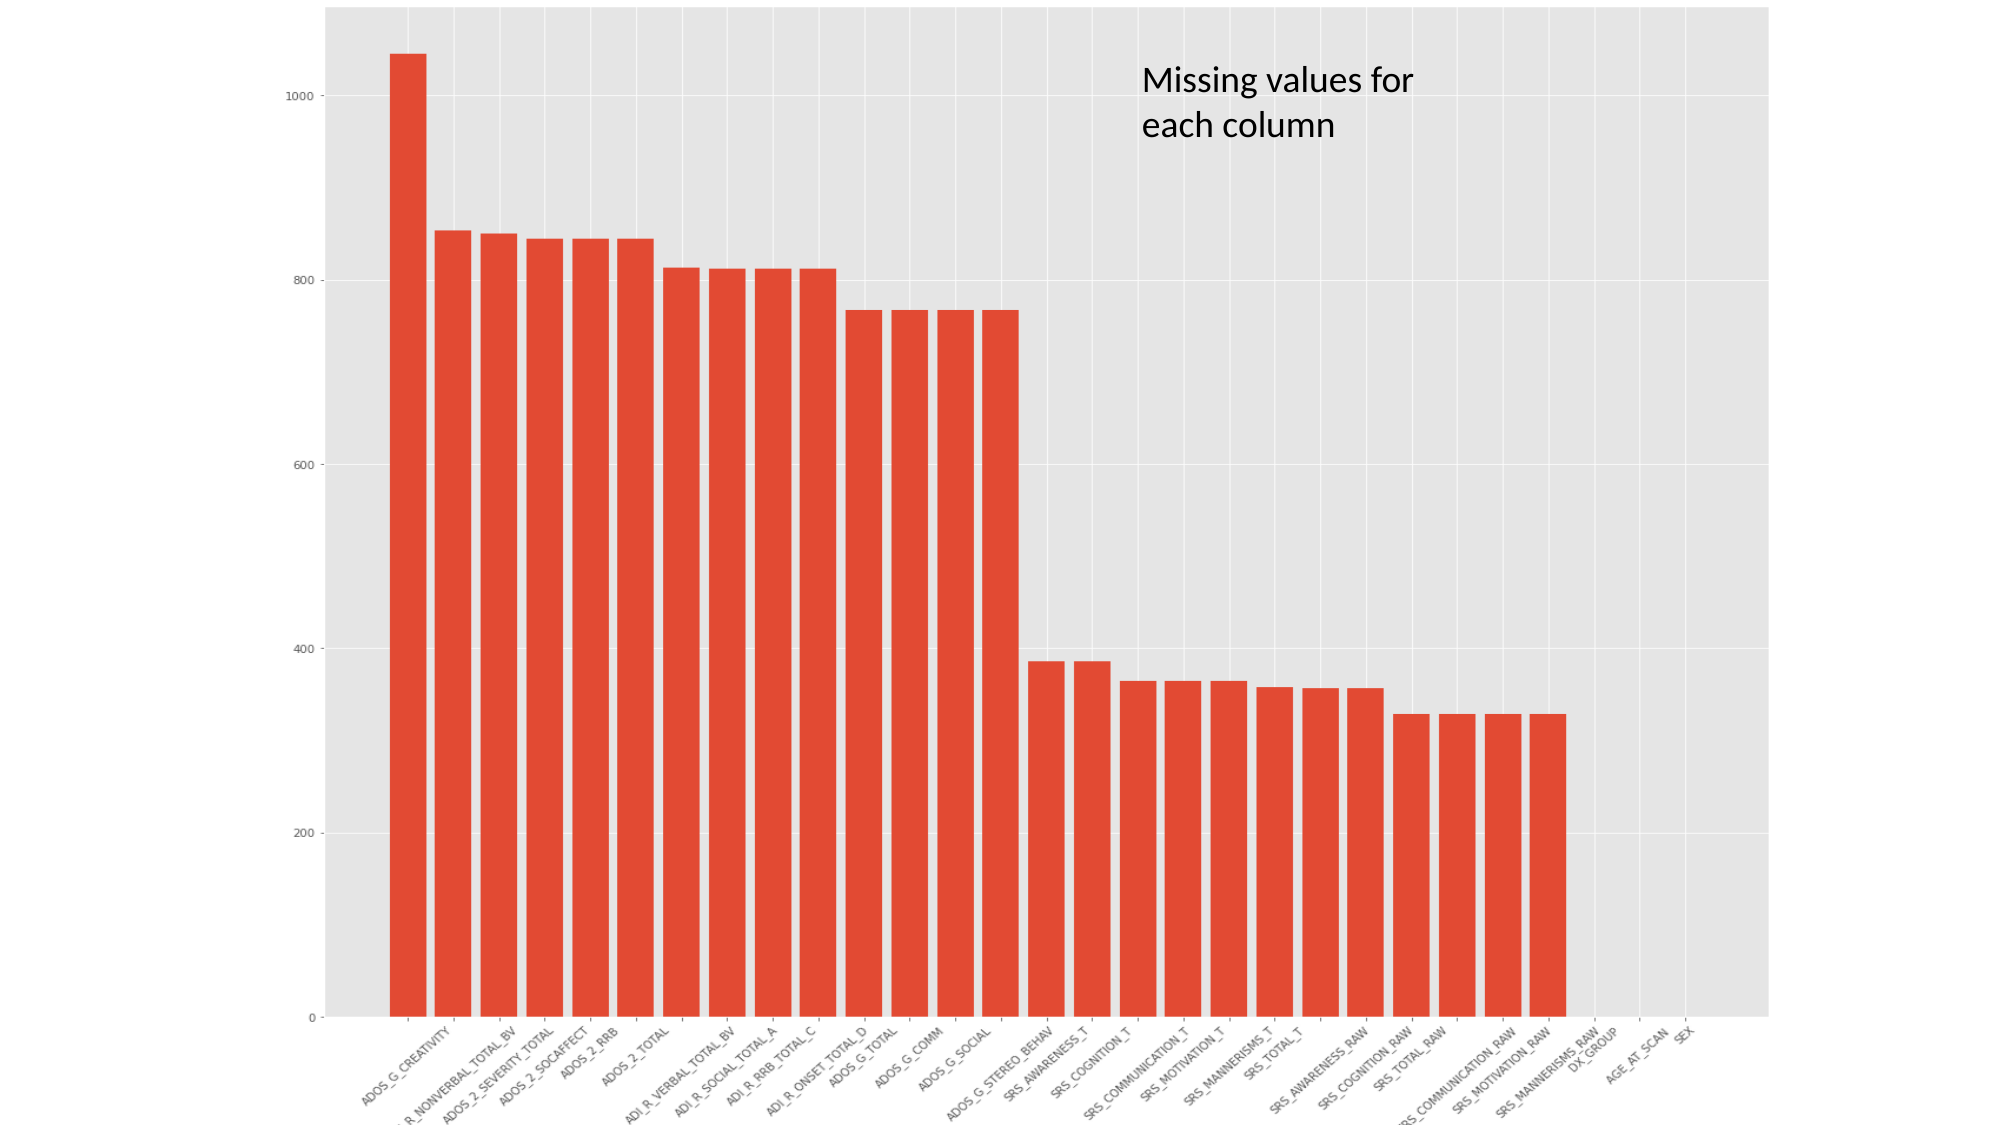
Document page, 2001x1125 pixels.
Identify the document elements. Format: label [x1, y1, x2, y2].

list [276, 0, 1777, 1125]
